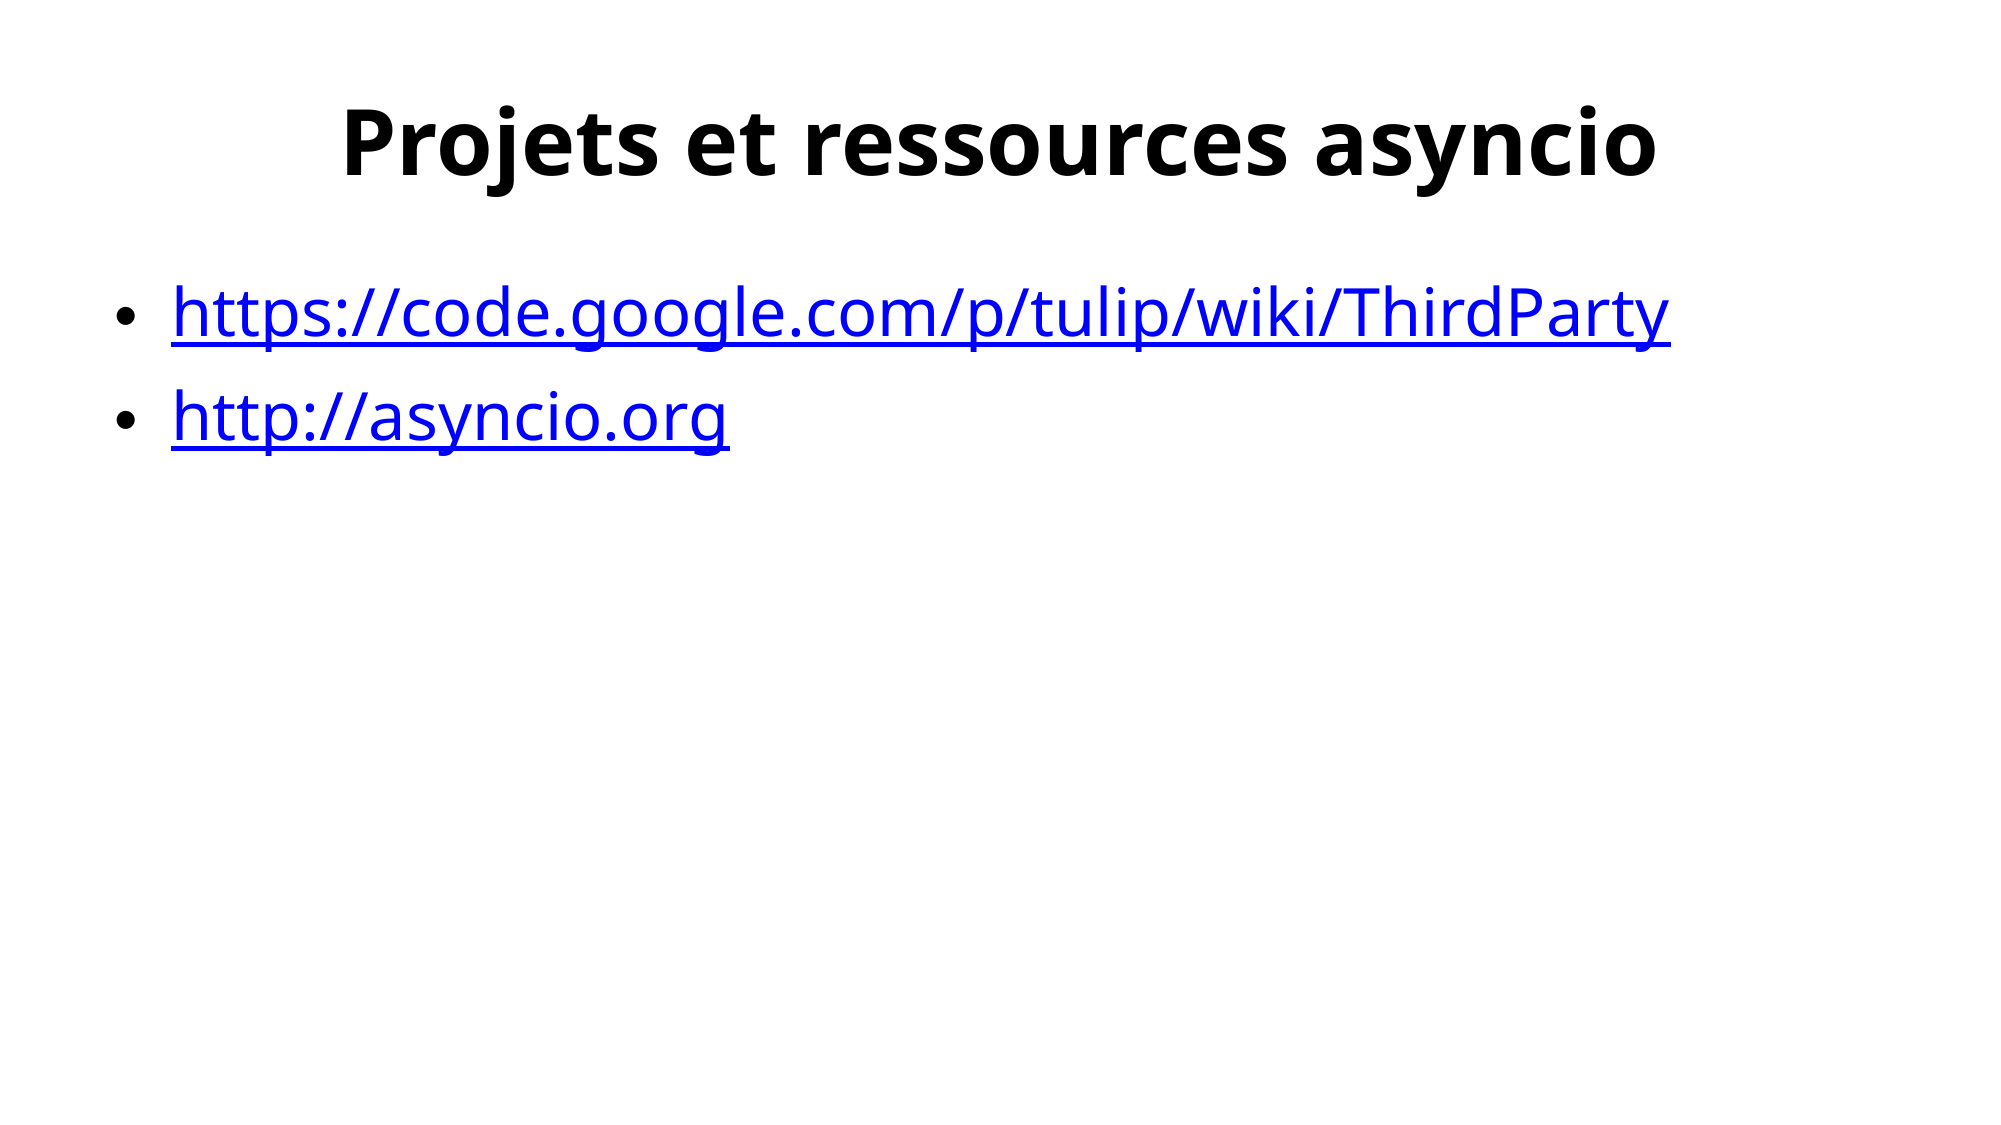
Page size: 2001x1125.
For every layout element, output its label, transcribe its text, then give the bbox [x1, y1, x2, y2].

list https://code.google.com/p/tulip/wiki/ThirdParty http://asyncio.org [99, 262, 1900, 1005]
title Projets et ressources asyncio [99, 45, 1900, 233]
